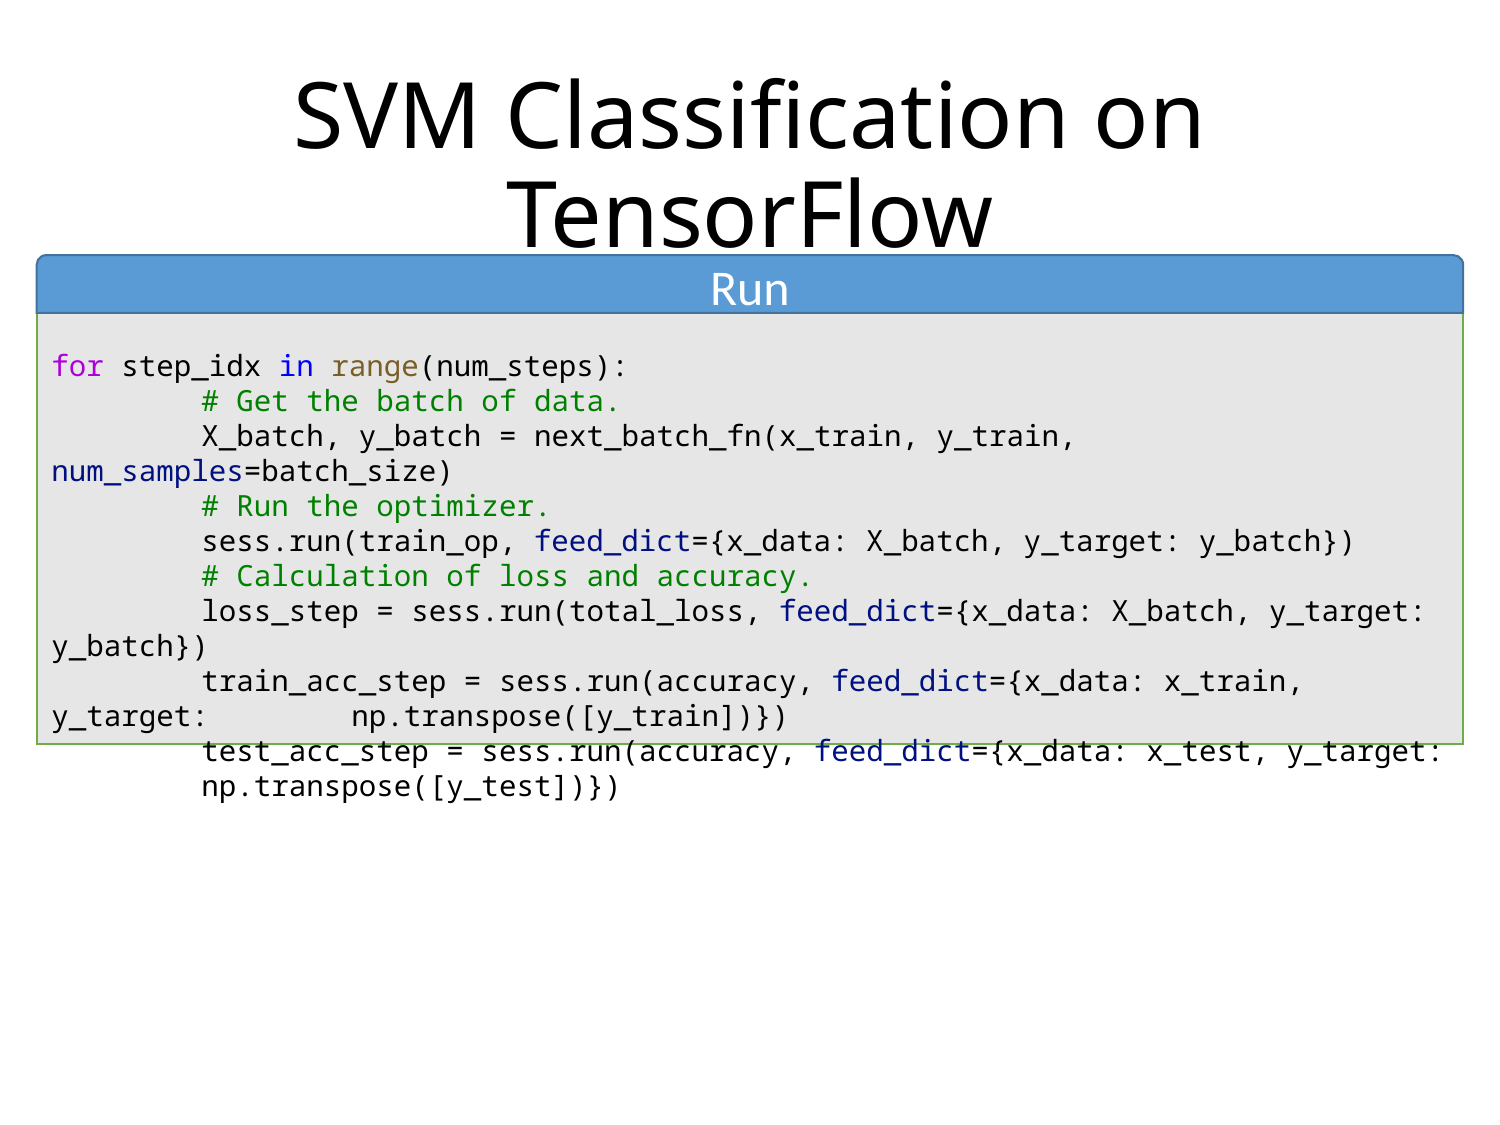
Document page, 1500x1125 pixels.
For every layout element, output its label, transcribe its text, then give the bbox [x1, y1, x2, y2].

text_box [36, 255, 1464, 745]
text_box SVM Classification on TensorFlow [103, 59, 1397, 255]
